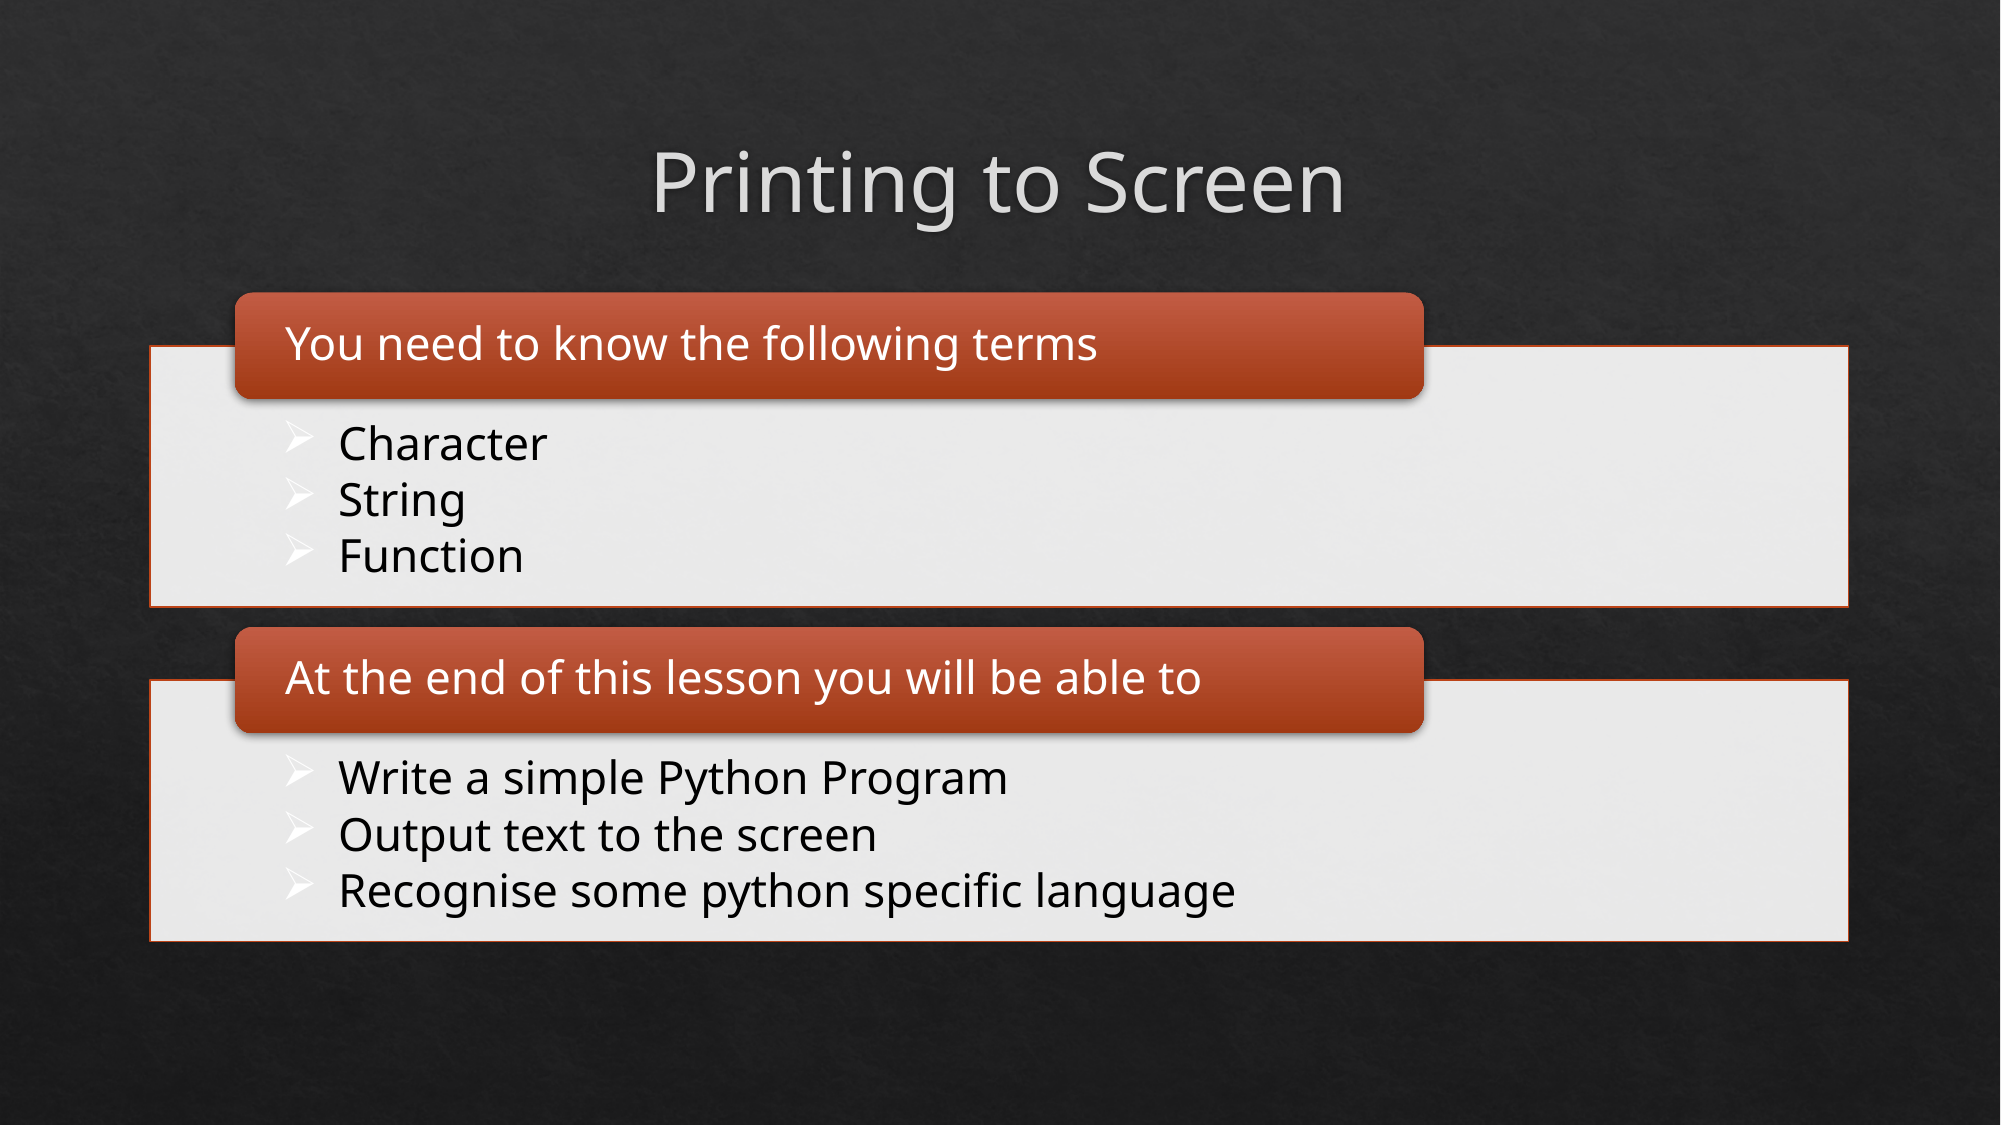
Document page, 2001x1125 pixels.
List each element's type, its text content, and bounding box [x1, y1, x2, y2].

picture [0, 0, 2001, 1125]
title Printing to Screen [149, 99, 1849, 260]
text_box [149, 292, 1849, 942]
